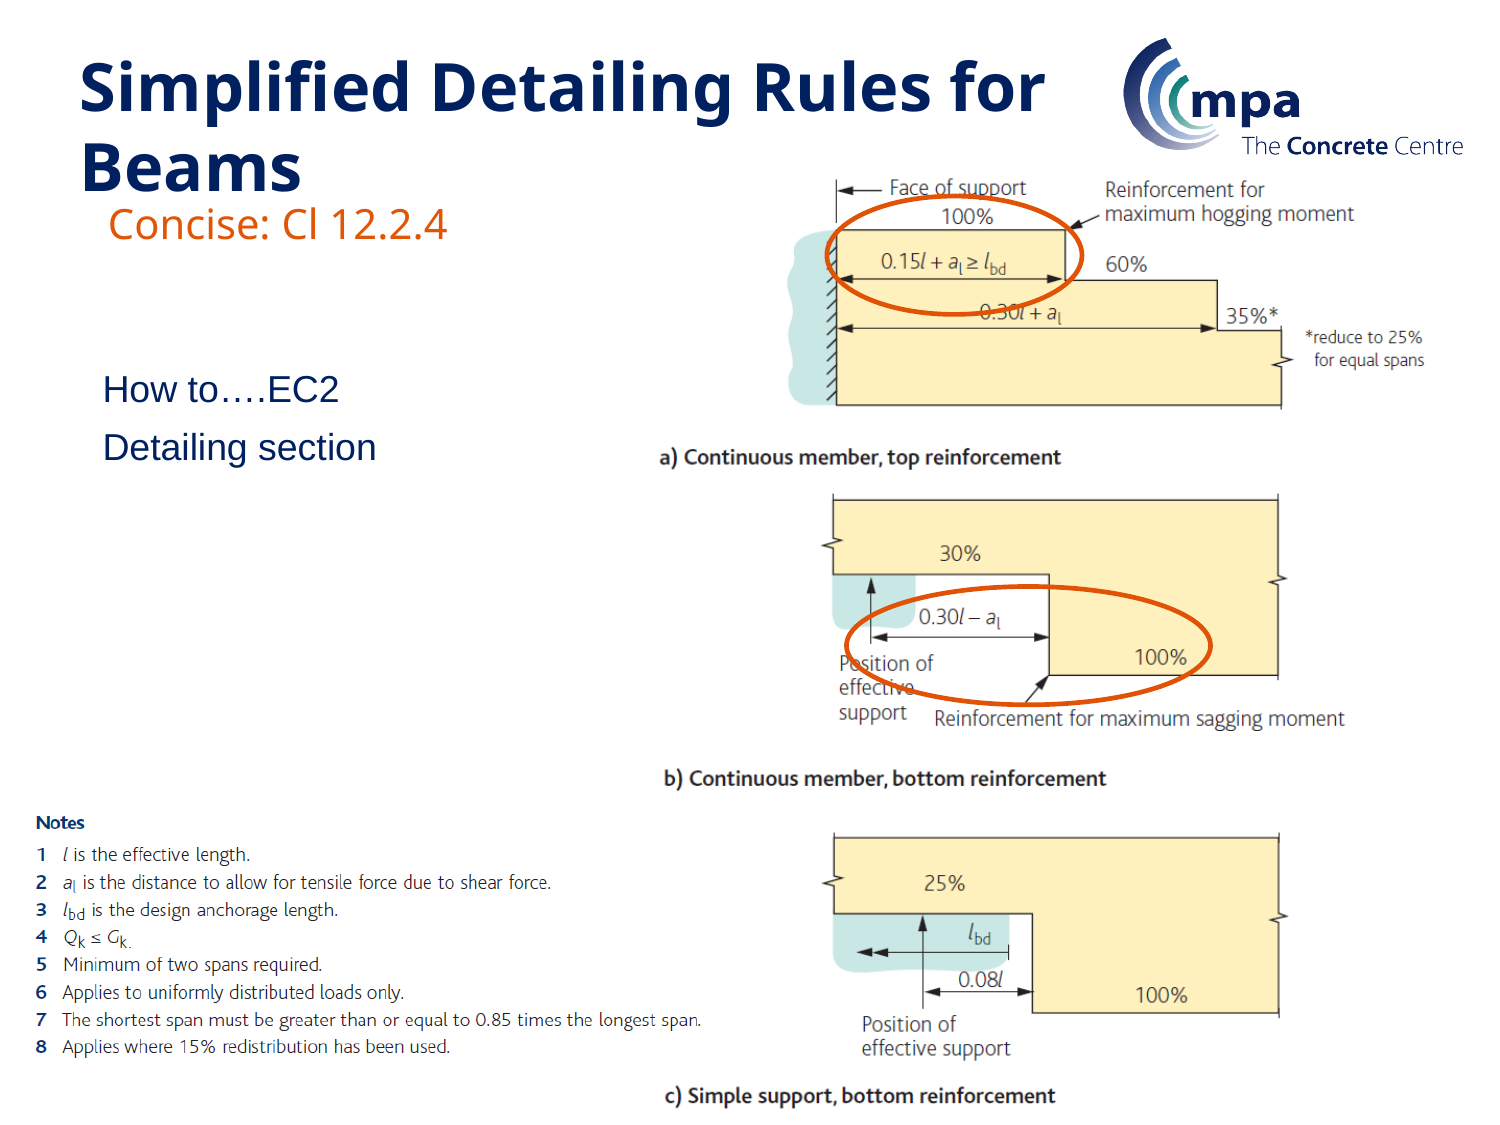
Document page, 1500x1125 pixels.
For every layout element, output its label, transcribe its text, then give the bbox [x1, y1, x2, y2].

picture [1123, 37, 1463, 155]
picture [29, 166, 1429, 1125]
title Simplified Detailing Rules for Beams [64, 31, 1106, 219]
text_box Concise: Cl 12.2.4 [93, 190, 646, 260]
text_box How to….EC2 Detailing section [87, 357, 478, 475]
